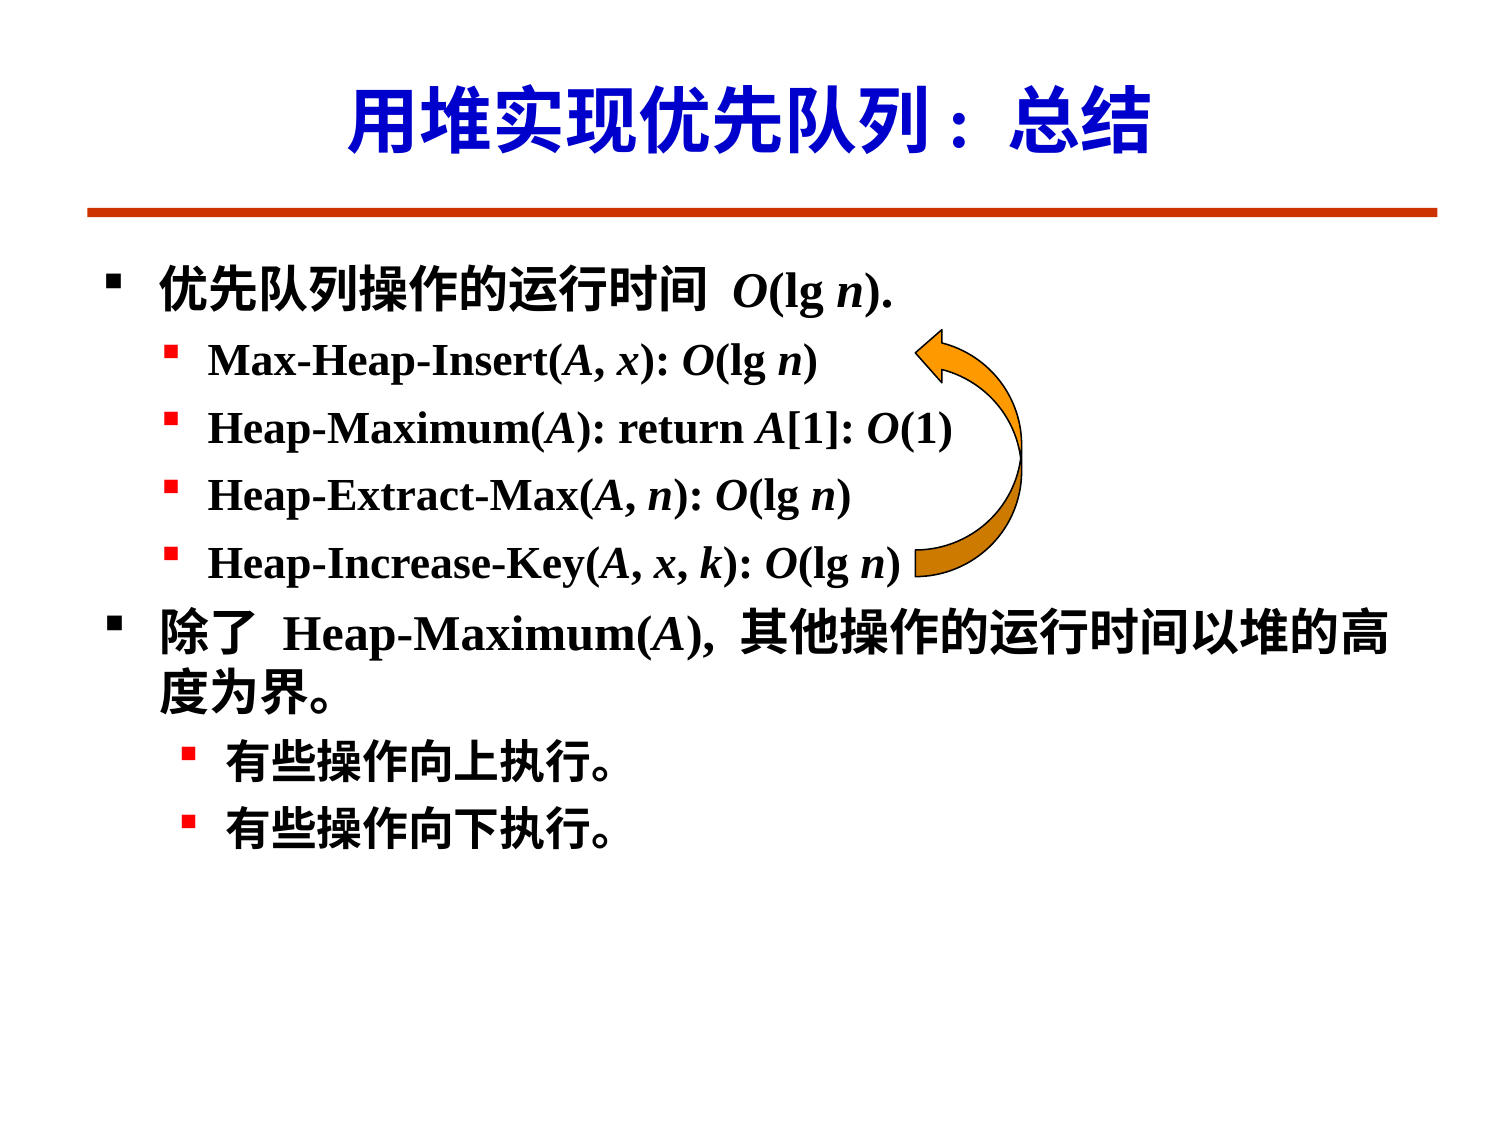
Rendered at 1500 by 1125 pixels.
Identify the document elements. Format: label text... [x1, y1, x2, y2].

text_box [915, 329, 1022, 577]
list 优先队列操作的运行时间 O(lg n). Max-Heap-Insert(A, x): O(lg n) Heap-Maximum(A): return A[1]: O(1) Heap-Extract-Max(A, n): O(lg n) Heap-Increase-Key(A, x, k): O(lg n) 除了 Heap-Maximum(A), 其他操作的运行时间以堆的高度为界。 有些操作向上执行。 有些操作向下执行。 [87, 249, 1425, 1088]
title 用堆实现优先队列: 总结 [112, 37, 1388, 200]
